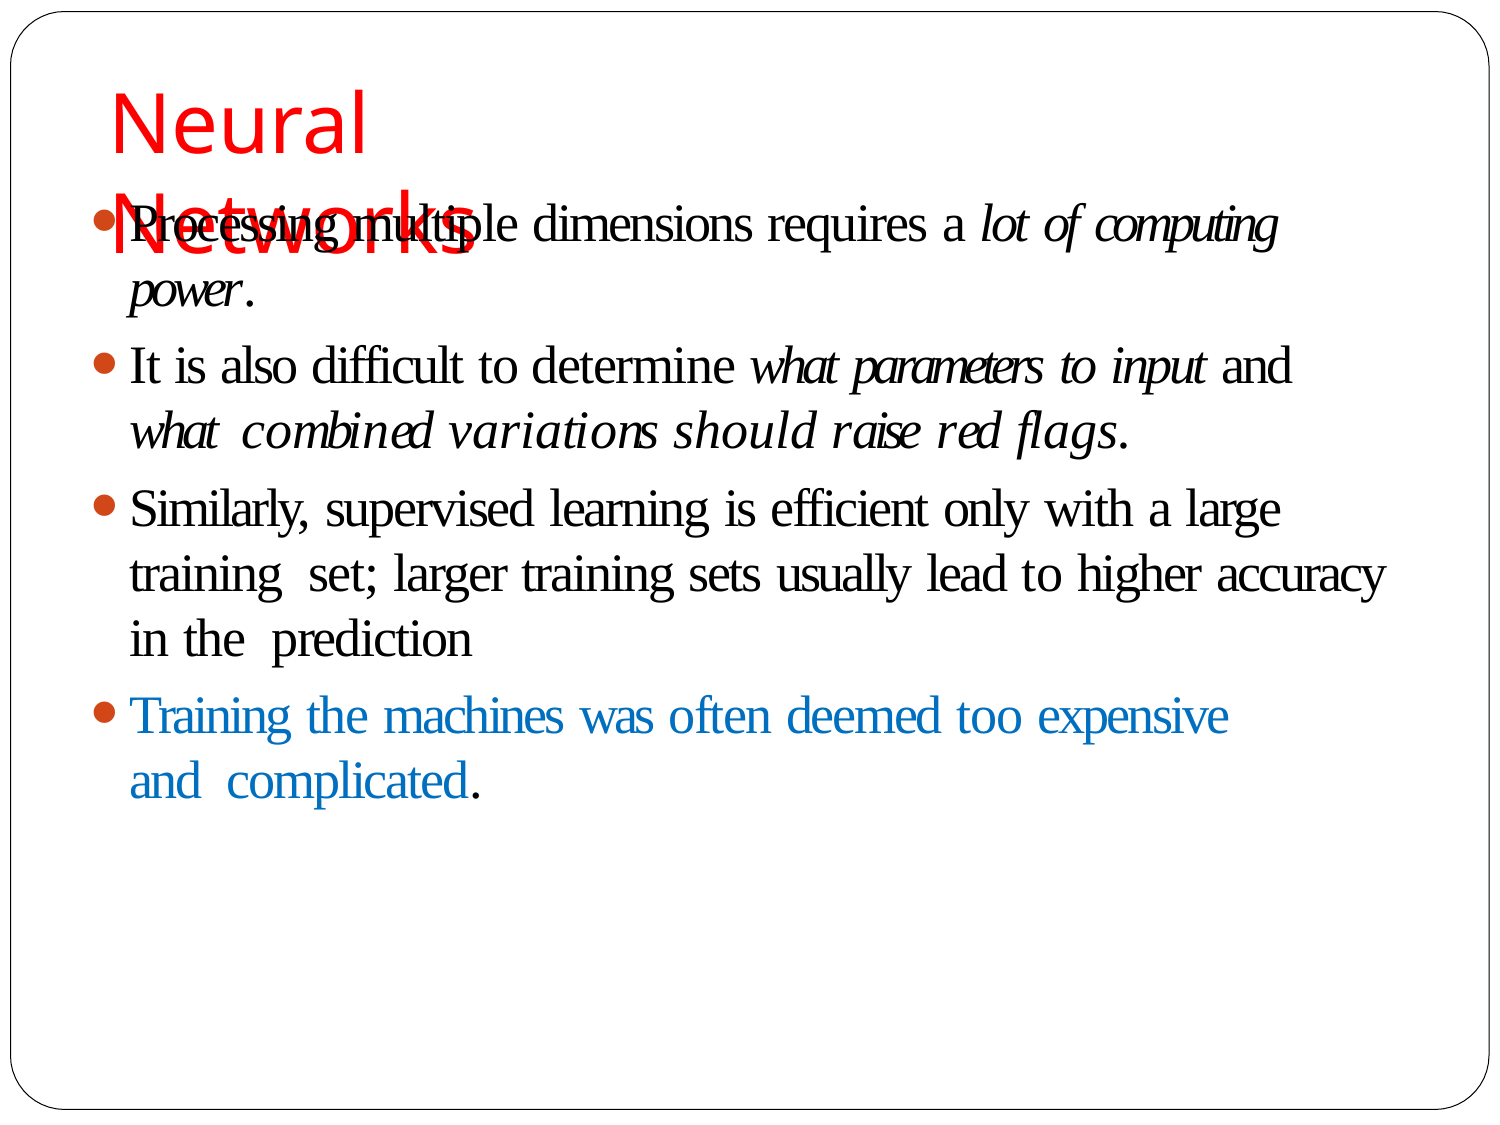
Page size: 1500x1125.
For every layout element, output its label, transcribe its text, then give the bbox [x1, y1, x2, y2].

title Neural Networks [106, 67, 697, 172]
list Processing multiple dimensions requires a lot of computing power. It is also difficult to determine what parameters to input and what combined variations should raise red flags. Similarly, supervised learning is efficient only with a large training set; larger training sets usually lead to higher accuracy in the prediction Training the machines was often deemed too expensive and complicated. [81, 172, 1419, 826]
